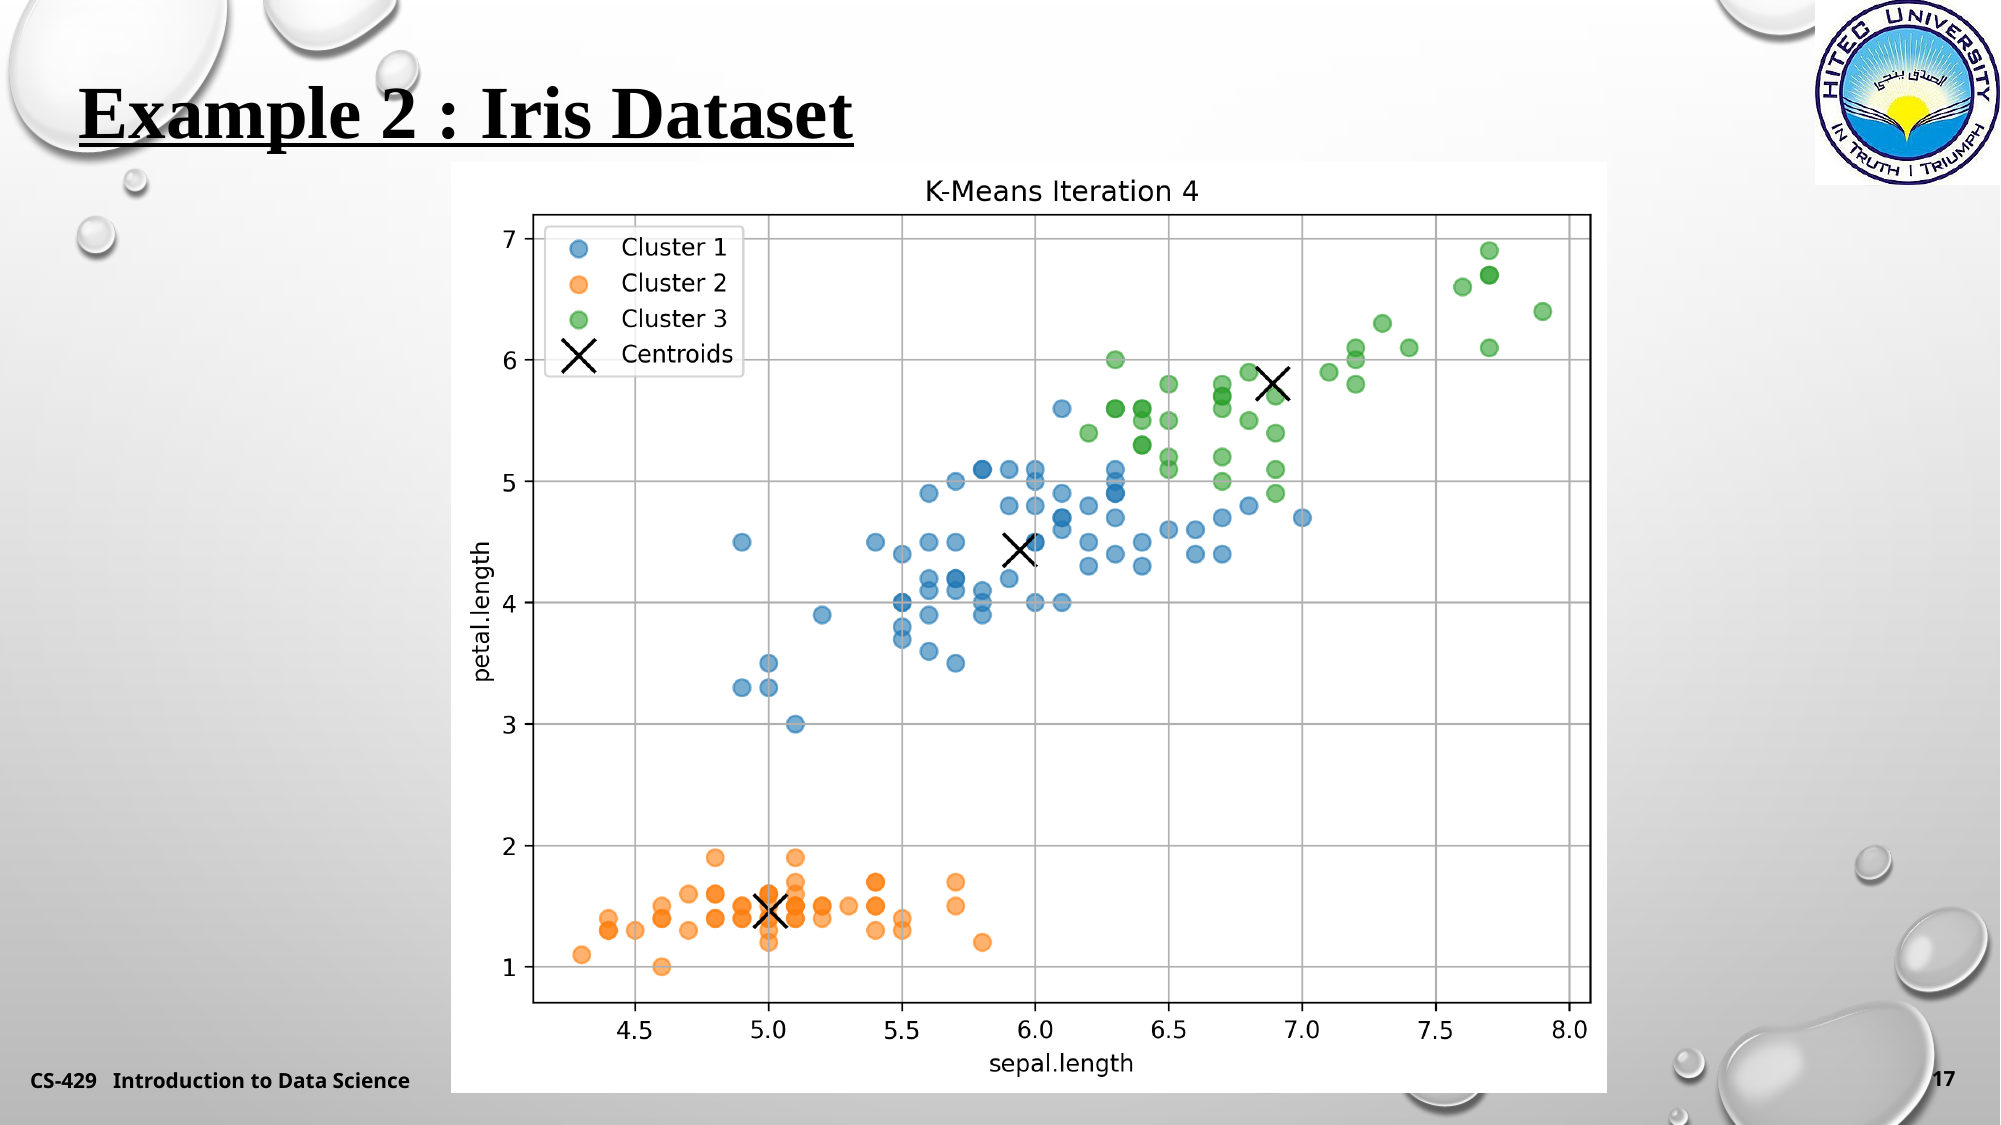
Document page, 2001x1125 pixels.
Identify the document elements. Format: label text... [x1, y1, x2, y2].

text_box Example 2 : Iris Dataset [64, 56, 1809, 162]
footer CS-429 Introduction to Data Science [15, 1050, 1110, 1110]
slide_number 17 [1845, 1050, 1971, 1110]
picture [0, 0, 2000, 1125]
